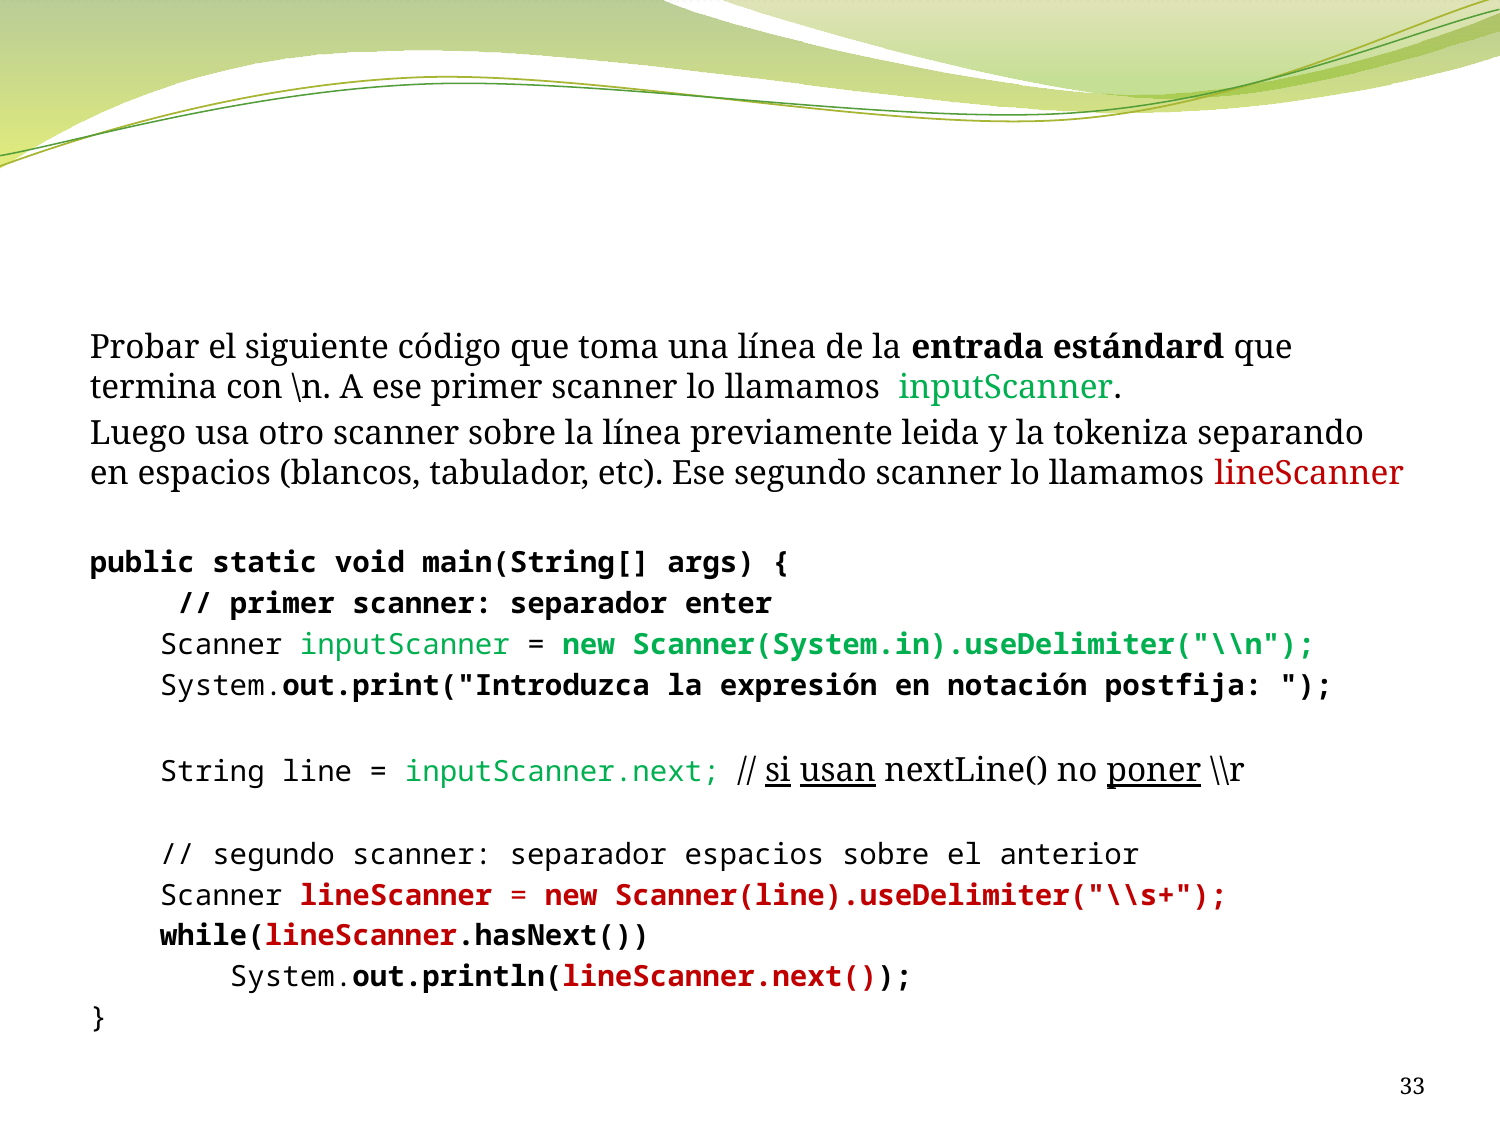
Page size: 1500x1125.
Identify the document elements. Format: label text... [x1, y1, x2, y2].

list Probar el siguiente código que toma una línea de la entrada estándard que termina con \n. A ese primer scanner lo llamamos inputScanner. Luego usa otro scanner sobre la línea previamente leida y la tokeniza separando en espacios (blancos, tabulador, etc). Ese segundo scanner lo llamamos lineScanner public static void main(String[] args) { // primer scanner: separador enter Scanner inputScanner = new Scanner(System.in).useDelimiter("\\n"); System.out.print("Introduzca la expresión en notación postfija: "); String line = inputScanner.next; // si usan nextLine() no poner \\r // segundo scanner: separador espacios sobre el anterior Scanner lineScanner = new Scanner(line).useDelimiter("\\s+"); while(lineScanner.hasNext()) System.out.println(lineScanner.next()); } [75, 317, 1425, 1038]
slide_number 33 [1299, 1042, 1425, 1103]
